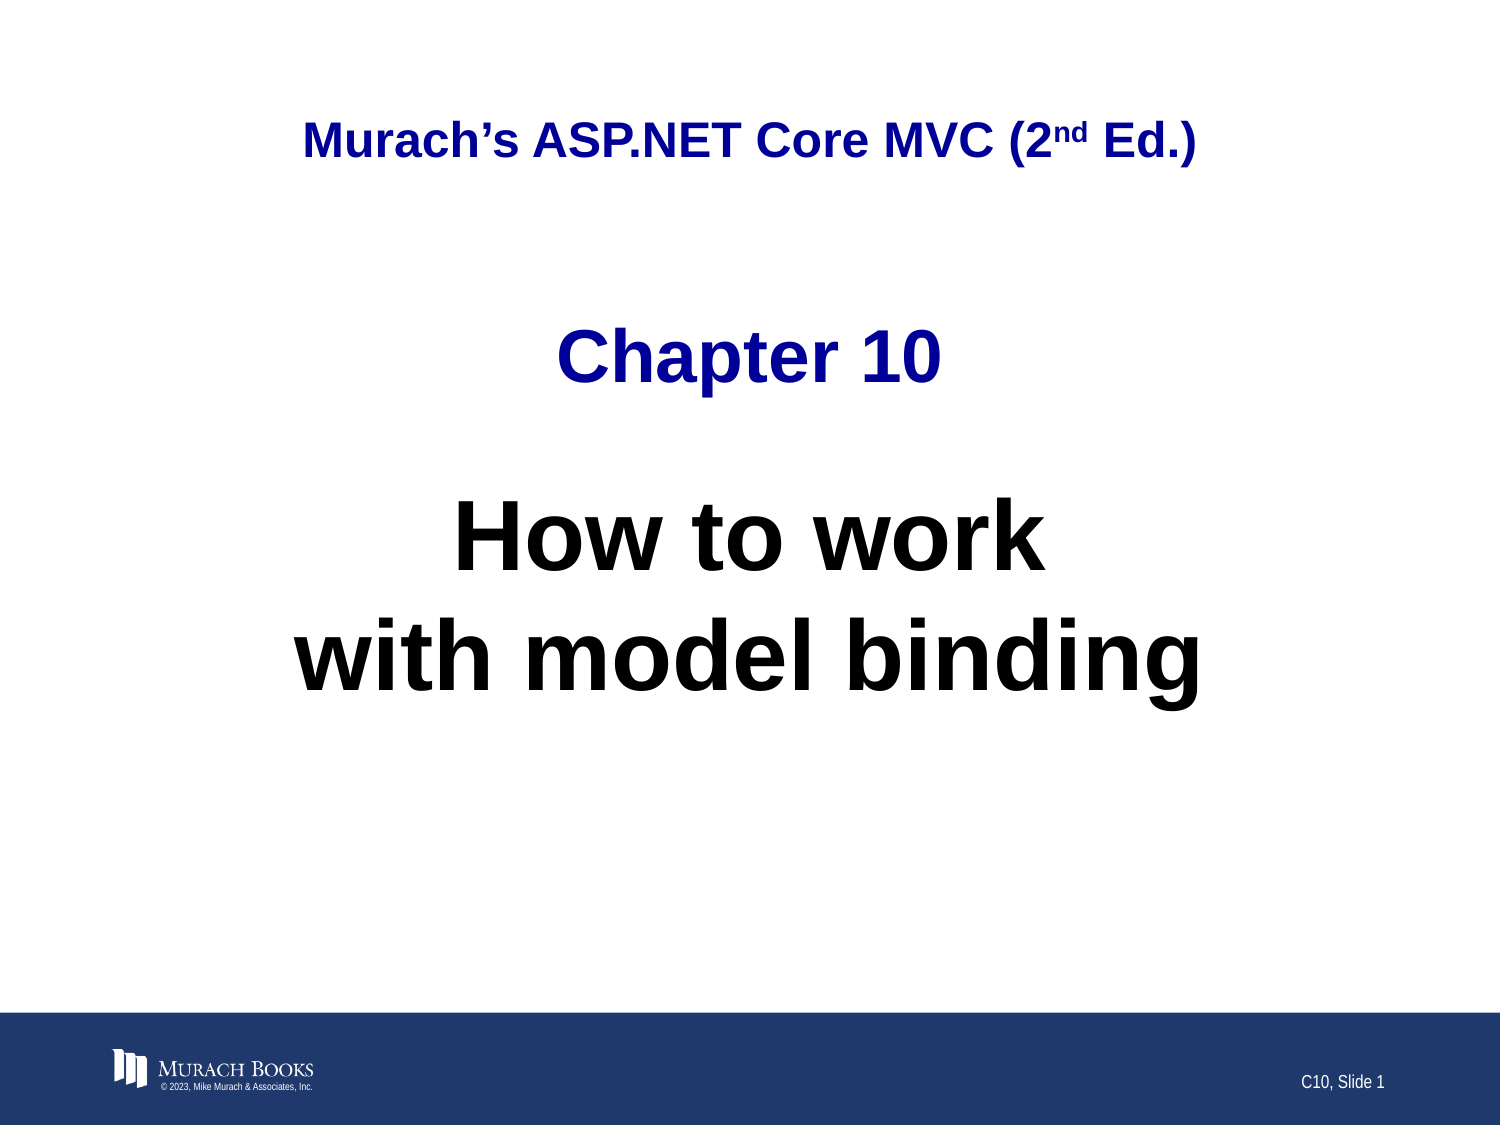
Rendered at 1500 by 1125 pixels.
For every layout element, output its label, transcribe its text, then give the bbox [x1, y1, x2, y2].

slide_number C10, Slide 1 [1087, 1025, 1400, 1100]
list How to work with model binding [225, 462, 1275, 613]
title Murach’s ASP.NET Core MVC (2nd Ed.) [112, 99, 1388, 175]
list Chapter 10 [312, 299, 1188, 400]
footer © 2023, Mike Murach & Associates, Inc. [12, 1025, 463, 1100]
